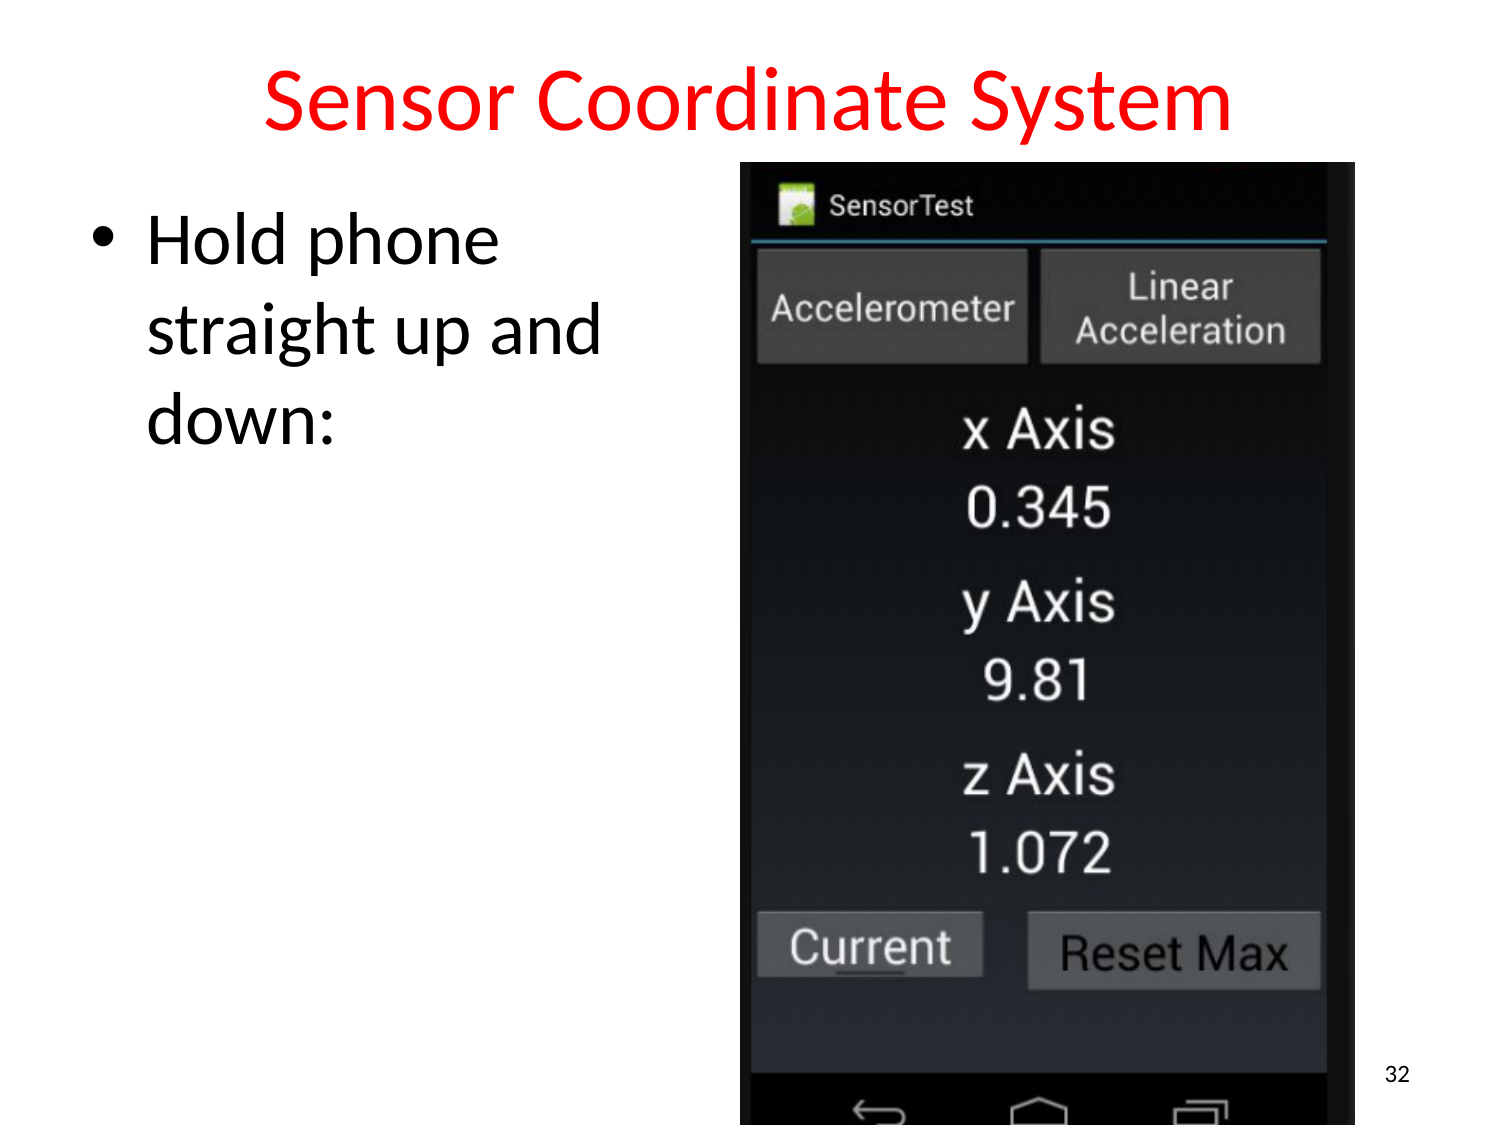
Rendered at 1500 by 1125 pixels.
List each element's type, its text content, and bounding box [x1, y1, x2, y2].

slide_number 32 [1360, 1042, 1425, 1103]
list Hold phone straight up and down: [75, 182, 675, 1038]
title Sensor Coordinate System [75, 0, 1425, 188]
picture [739, 162, 1355, 1125]
